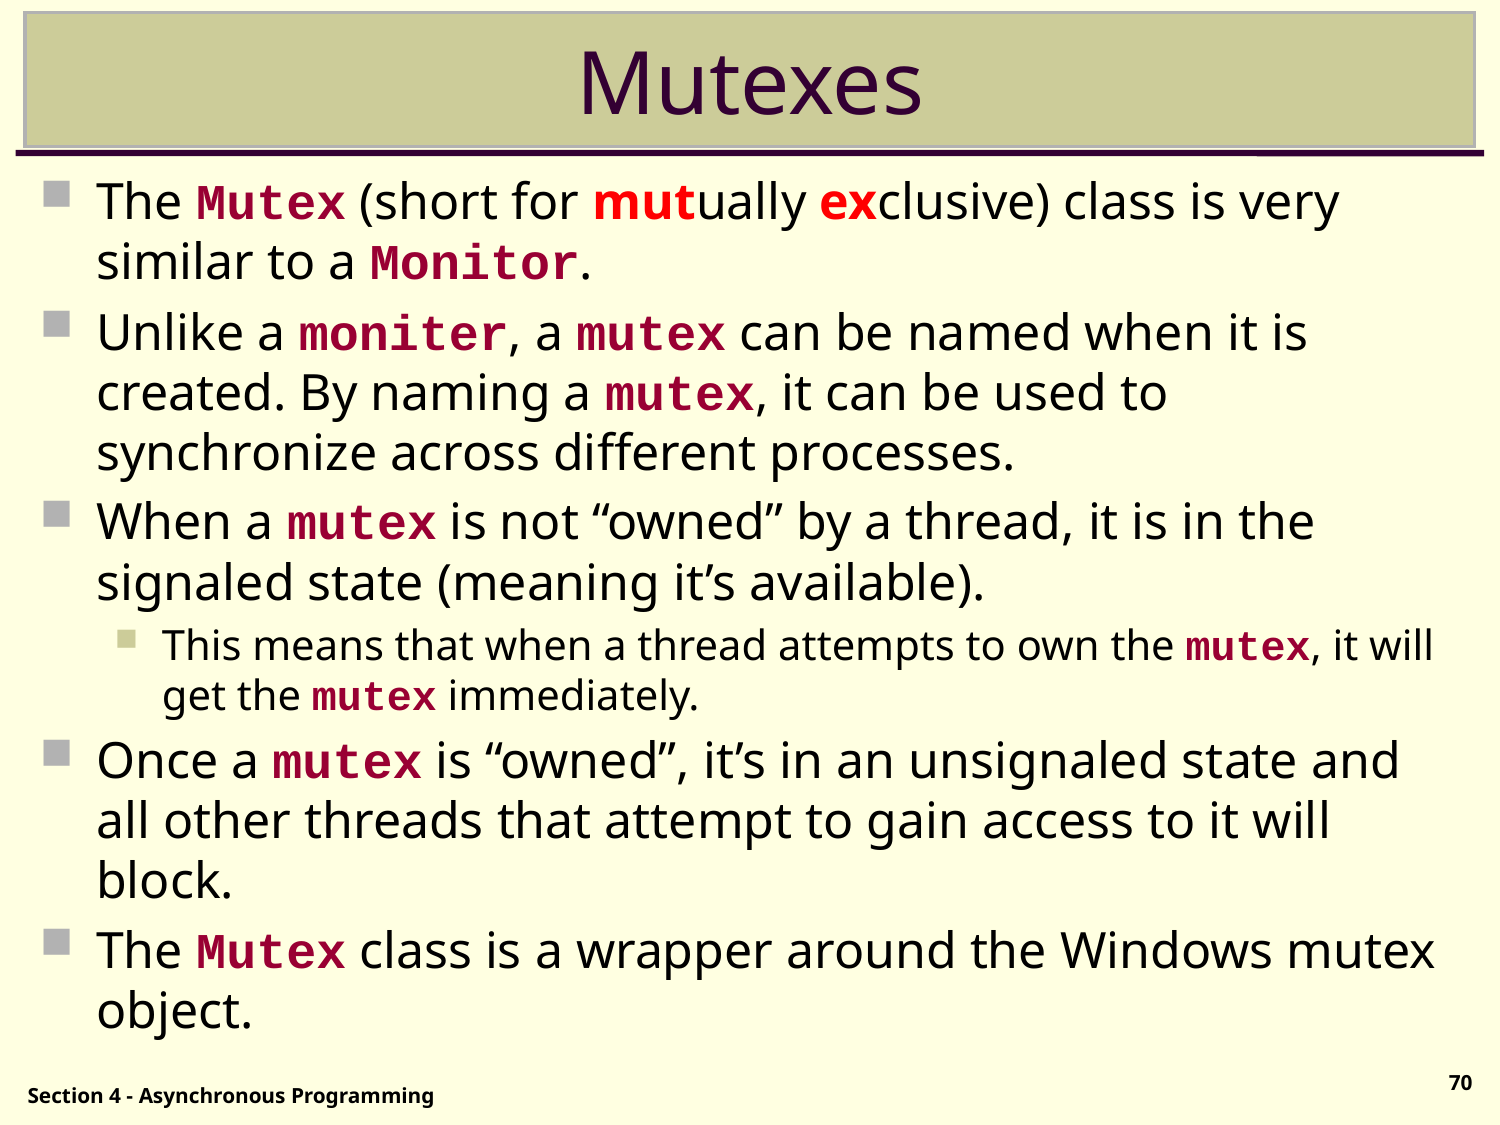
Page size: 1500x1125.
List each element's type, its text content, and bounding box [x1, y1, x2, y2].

list The Mutex (short for mutually exclusive) class is very similar to a Monitor. Unlike a moniter, a mutex can be named when it is created. By naming a mutex, it can be used to synchronize across different processes. When a mutex is not “owned” by a thread, it is in the signaled state (meaning it’s available). This means that when a thread attempts to own the mutex, it will get the mutex immediately. Once a mutex is “owned”, it’s in an unsignaled state and all other threads that attempt to gain access to it will block. The Mutex class is a wrapper around the Windows mutex object. [24, 162, 1476, 1076]
title Mutexes [23, 11, 1476, 148]
footer Section 4 - Asynchronous Programming [12, 1074, 813, 1113]
slide_number 70 [1174, 1062, 1488, 1113]
